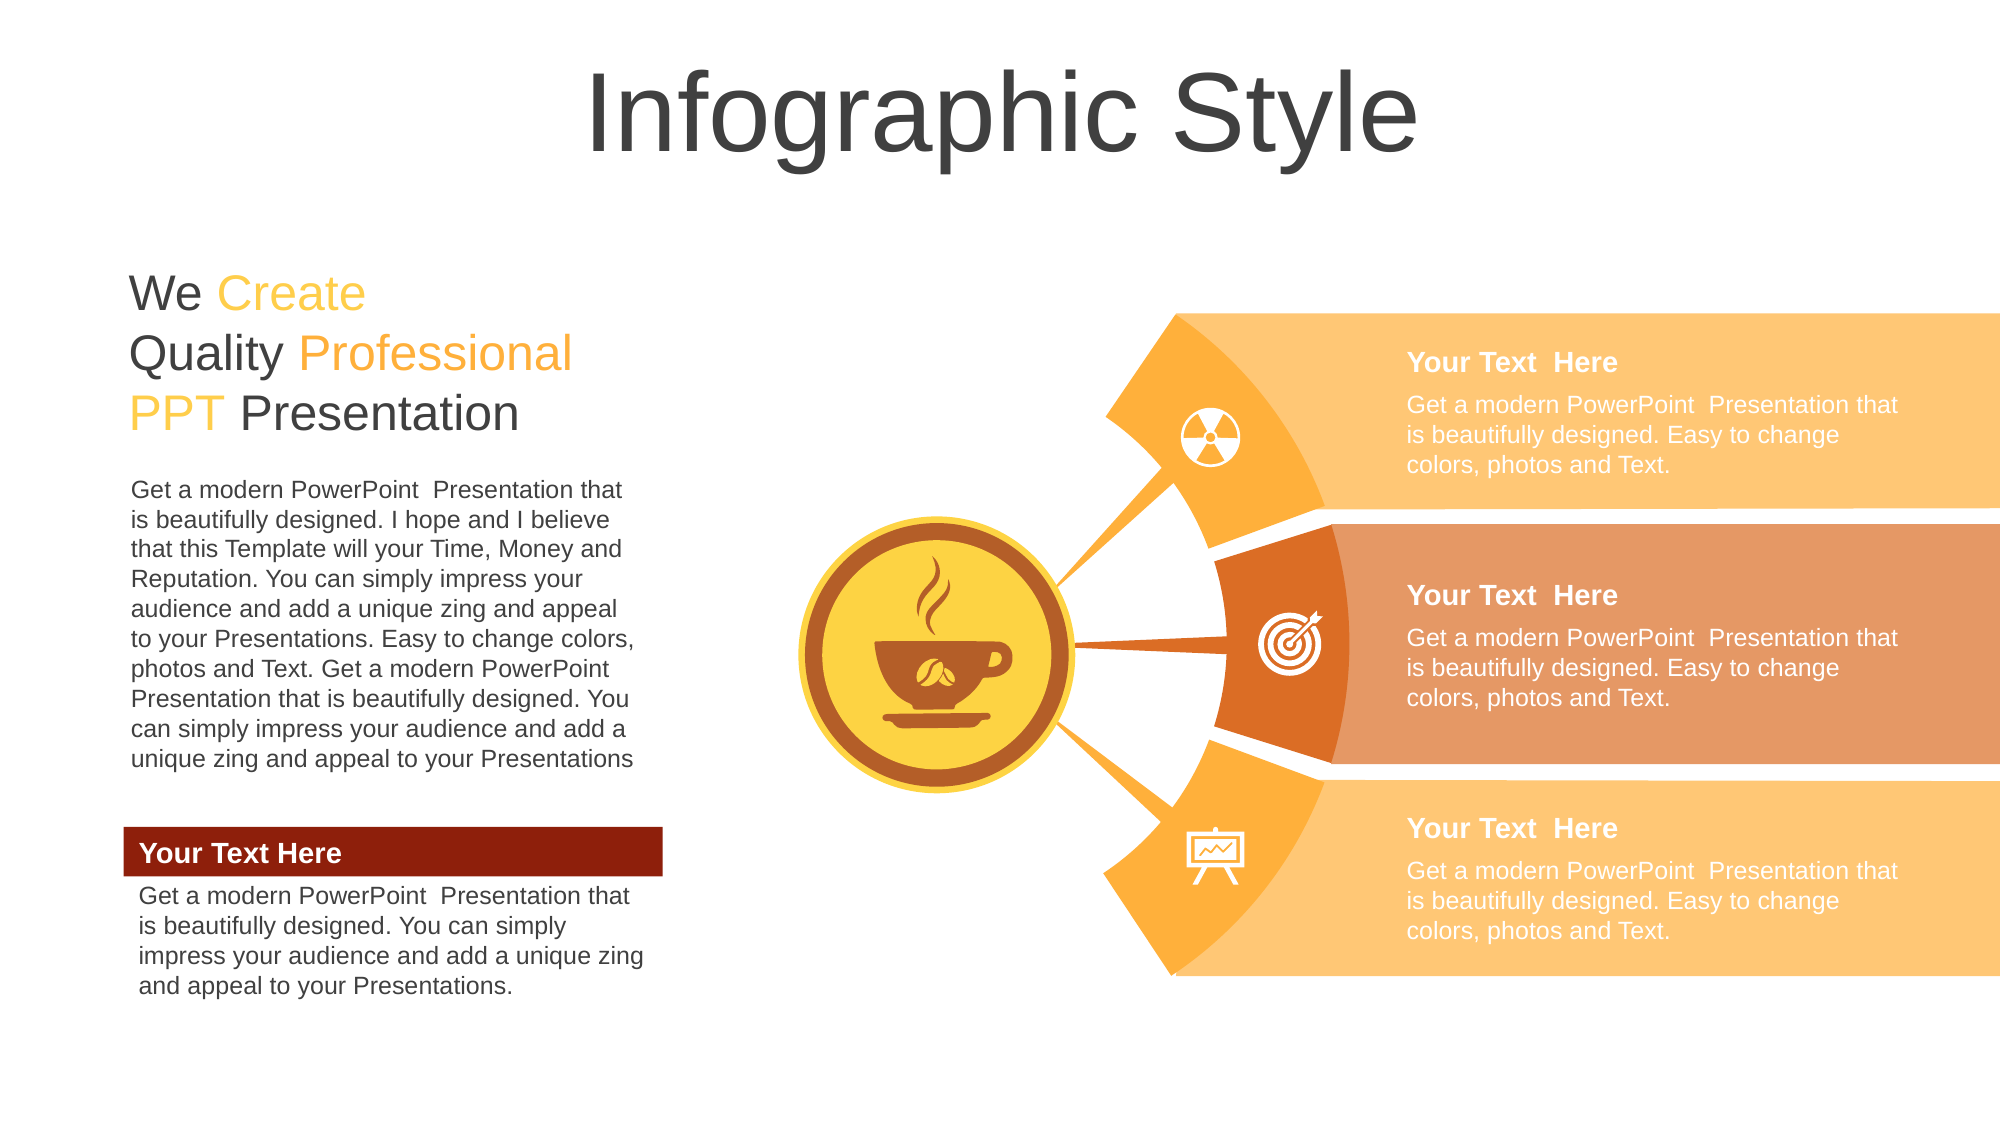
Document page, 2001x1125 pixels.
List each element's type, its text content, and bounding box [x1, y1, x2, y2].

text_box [798, 516, 1076, 794]
text_box [1350, 778, 2000, 978]
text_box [552, 245, 1350, 1043]
text_box Get a modern PowerPoint Presentation that is beautifully designed. I hope and I believe that this Template will your Time, Money and Reputation. You can simply impress your audience and add a unique zing and appeal to your Presentations. Easy to change colors, photos and Text. Get a modern PowerPoint Presentation that is beautifully designed. You can simply impress your audience and add a unique zing and appeal to your Presentations [115, 465, 552, 780]
text_box [1350, 312, 2000, 511]
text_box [1391, 335, 1926, 488]
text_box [1391, 802, 1926, 954]
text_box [123, 826, 668, 1009]
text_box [1391, 568, 1926, 721]
text_box [1350, 523, 2000, 765]
text_box We Create Quality Professional PPT Presentation [122, 260, 552, 441]
list Infographic Style [53, 55, 1952, 175]
